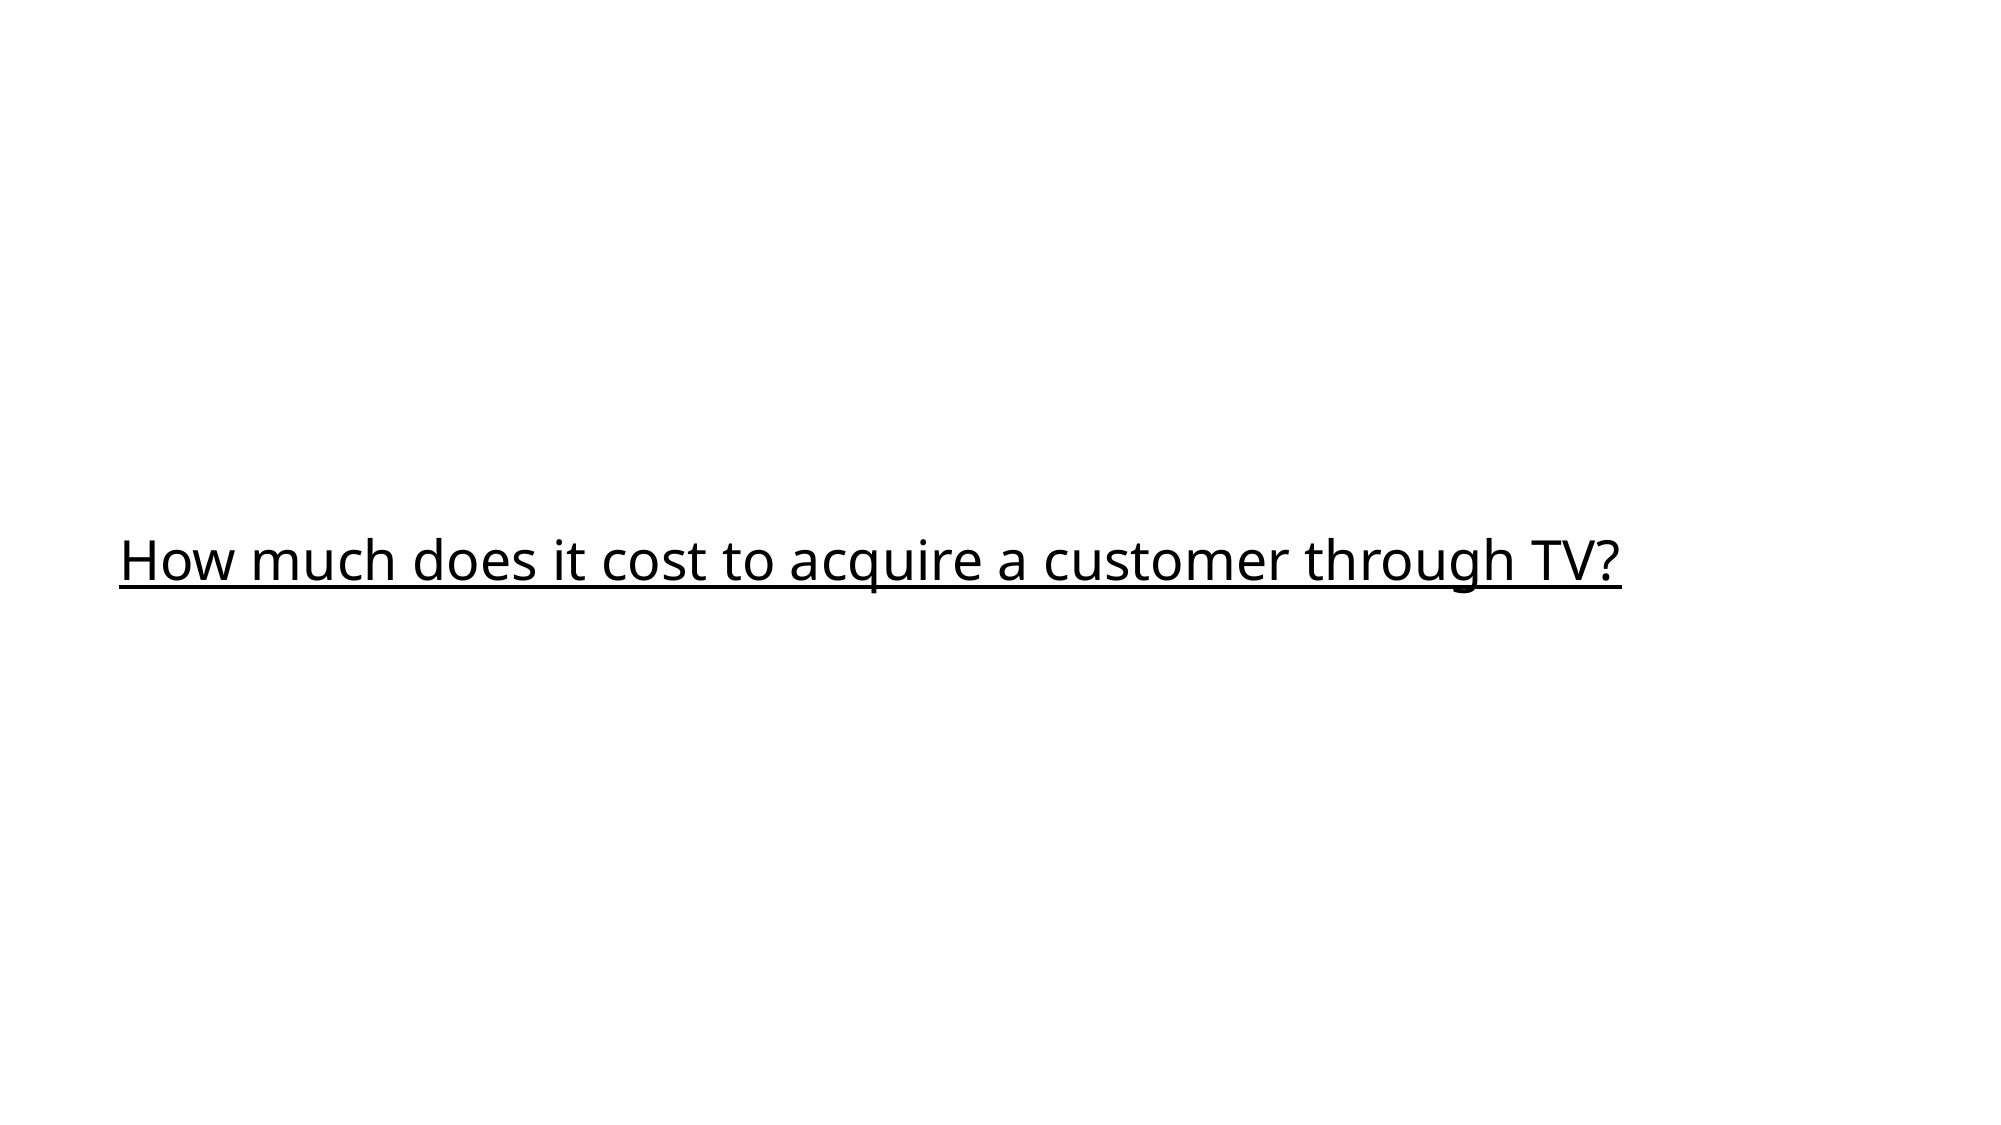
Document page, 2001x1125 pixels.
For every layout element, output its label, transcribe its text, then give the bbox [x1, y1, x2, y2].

title How much does it cost to acquire a customer through TV? [104, 509, 1896, 616]
